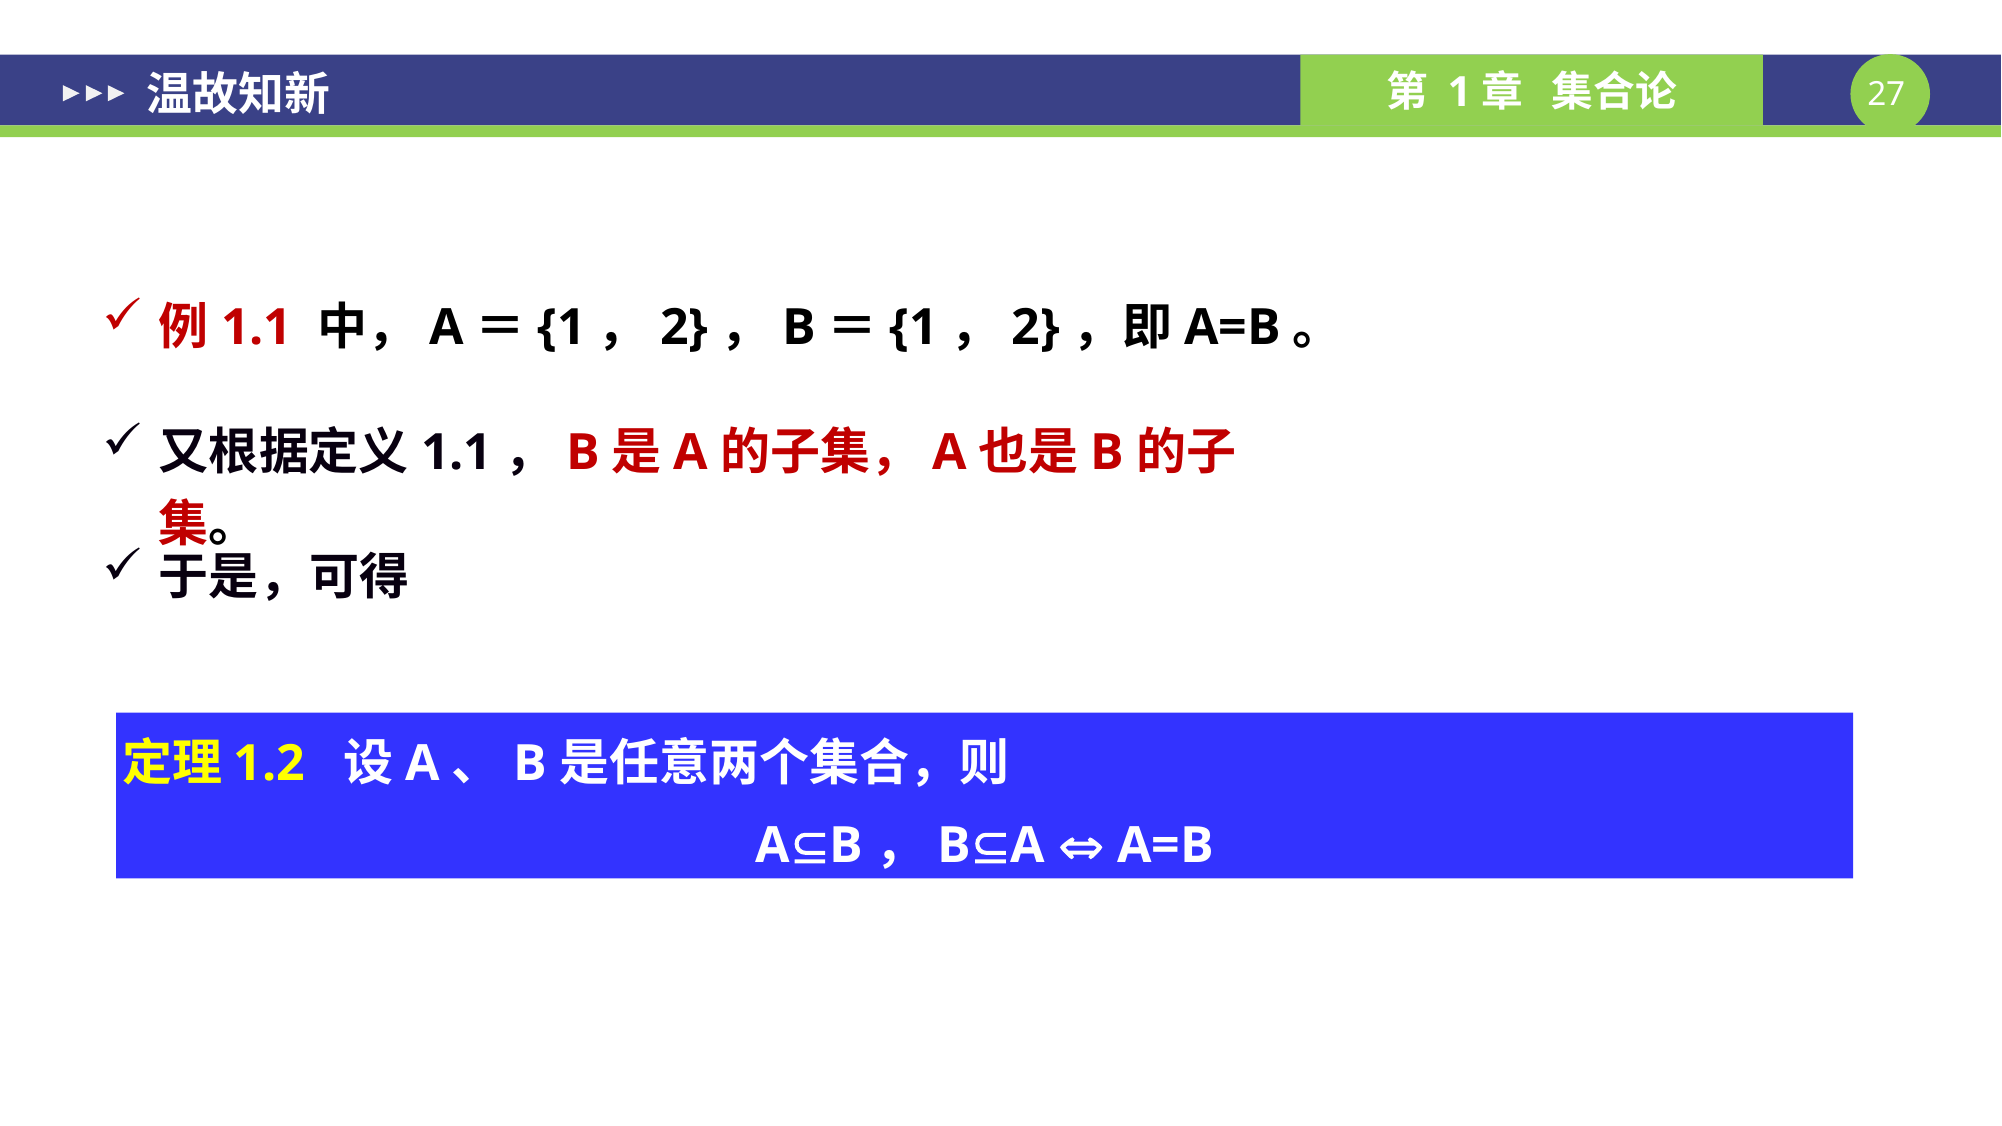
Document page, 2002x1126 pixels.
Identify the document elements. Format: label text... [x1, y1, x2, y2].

text_box 定理1.2 设A、B是任意两个集合，则 AB，BA  A=B [116, 712, 1854, 879]
text_box 例1.1 中，A＝{1，2}，B＝{1，2}，即A=B。 [87, 275, 1793, 362]
text_box 又根据定义1.1，B是A的子集，A也是B的子集。 [87, 400, 1259, 525]
text_box 于是，可得 [87, 525, 1259, 613]
title 温故知新 [126, 59, 998, 126]
